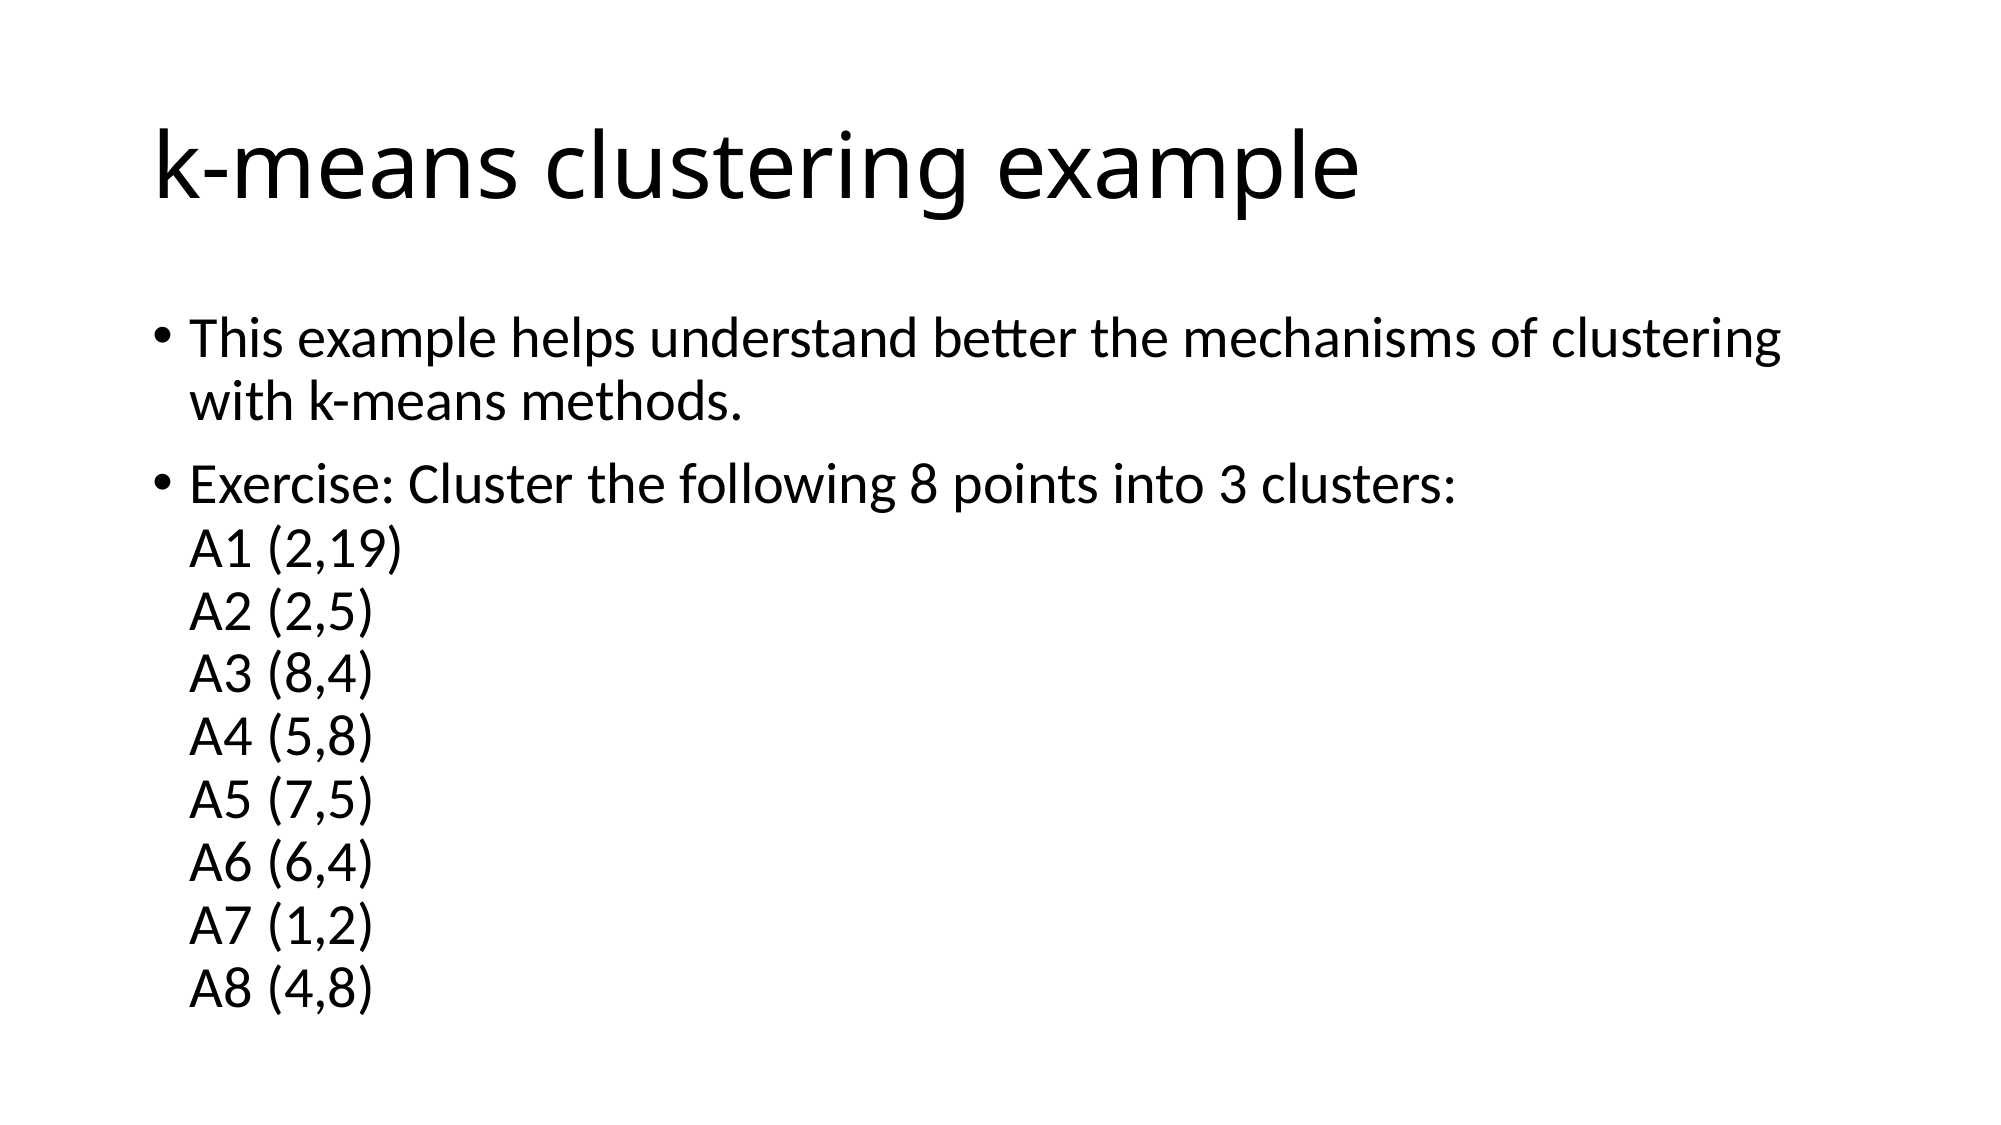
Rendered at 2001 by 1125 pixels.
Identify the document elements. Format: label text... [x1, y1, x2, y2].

list This example helps understand better the mechanisms of clustering with k-means methods. Exercise: Cluster the following 8 points into 3 clusters: A1 (2,19) A2 (2,5) A3 (8,4) A4 (5,8) A5 (7,5) A6 (6,4) A7 (1,2) A8 (4,8) [137, 299, 1863, 1014]
title k-means clustering example [137, 59, 1863, 278]
